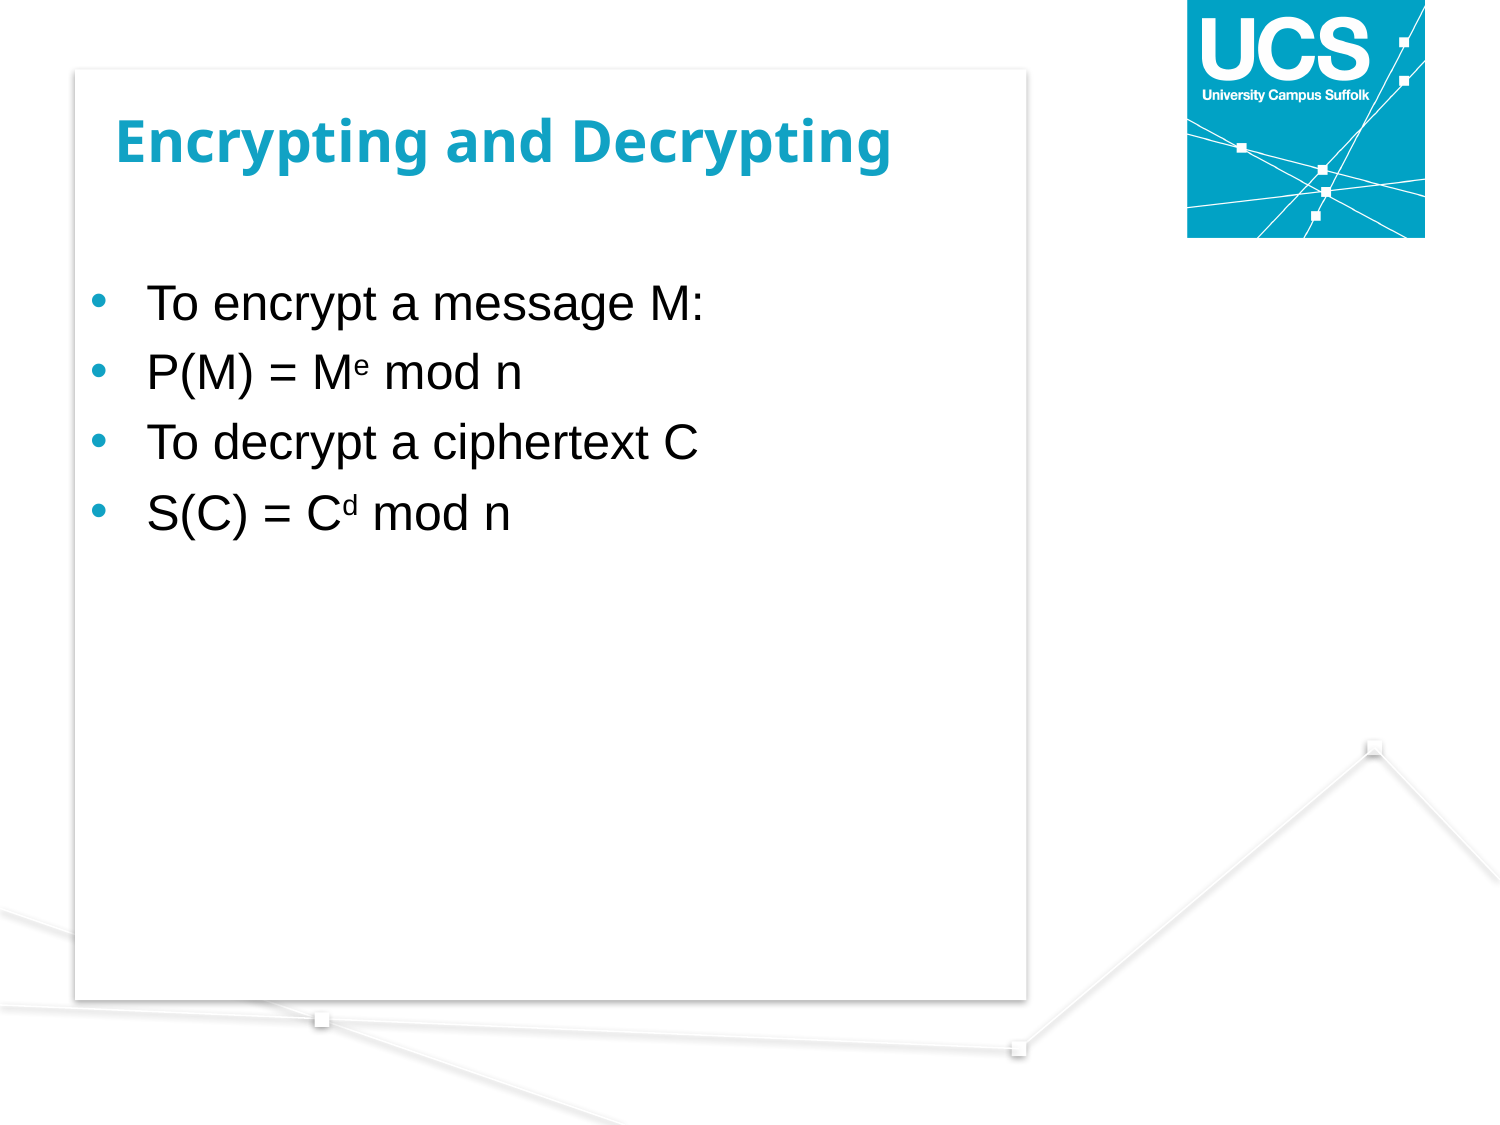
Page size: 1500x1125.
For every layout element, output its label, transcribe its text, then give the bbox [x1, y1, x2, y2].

title Encrypting and Decrypting [99, 44, 1122, 233]
list To encrypt a message M: P(M) = Me mod n To decrypt a ciphertext C S(C) = Cd mod n [74, 262, 1427, 1006]
picture [1187, 0, 1425, 238]
